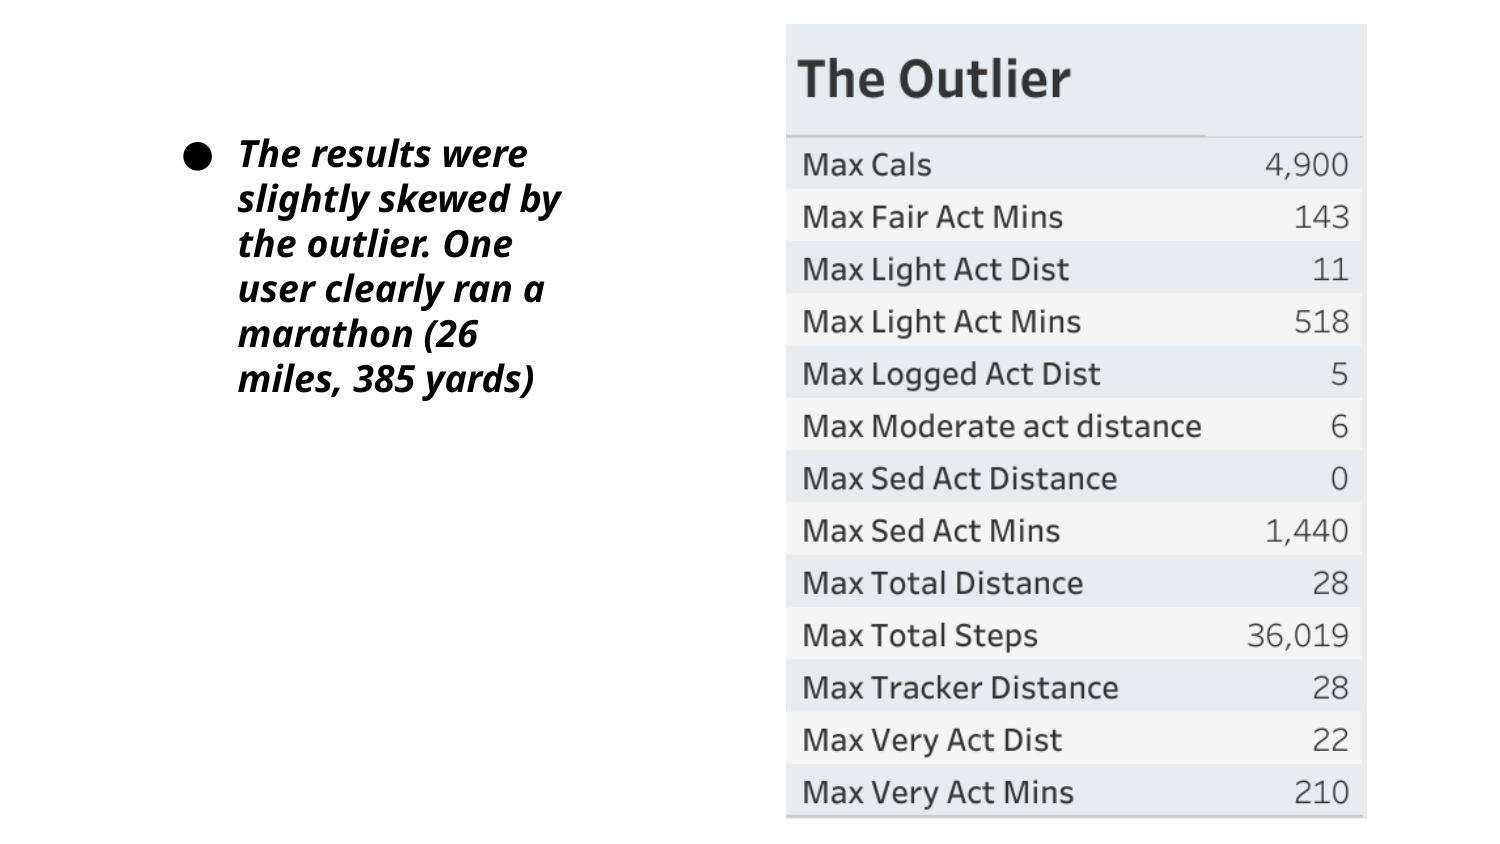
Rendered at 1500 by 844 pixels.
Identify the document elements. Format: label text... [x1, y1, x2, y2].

text_box The results were slightly skewed by the outlier. One user clearly ran a marathon (26 miles, 385 yards) [147, 114, 607, 415]
picture [786, 24, 1367, 819]
